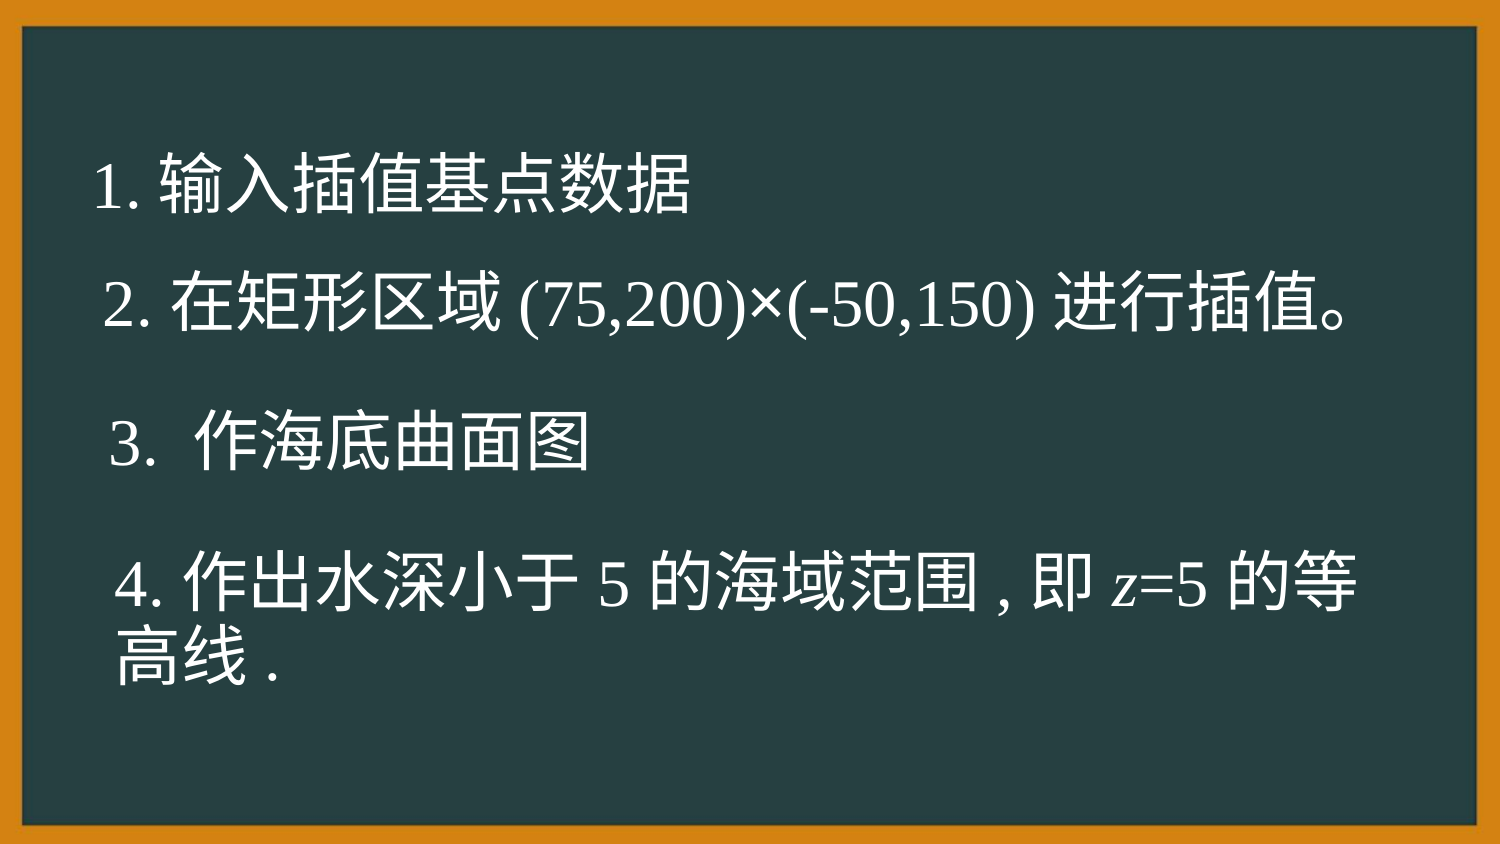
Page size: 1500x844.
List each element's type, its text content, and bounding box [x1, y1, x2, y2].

text_box 3. 作海底曲面图 [109, 404, 602, 479]
text_box [0, 0, 1500, 844]
text_box 1.输入插值基点数据 [91, 147, 701, 222]
text_box 2.在矩形区域(75,200)×(-50,150)进行插值。 [102, 266, 1392, 341]
text_box 4.作出水深小于5的海域范围,即z=5的等高线. [114, 545, 1423, 694]
